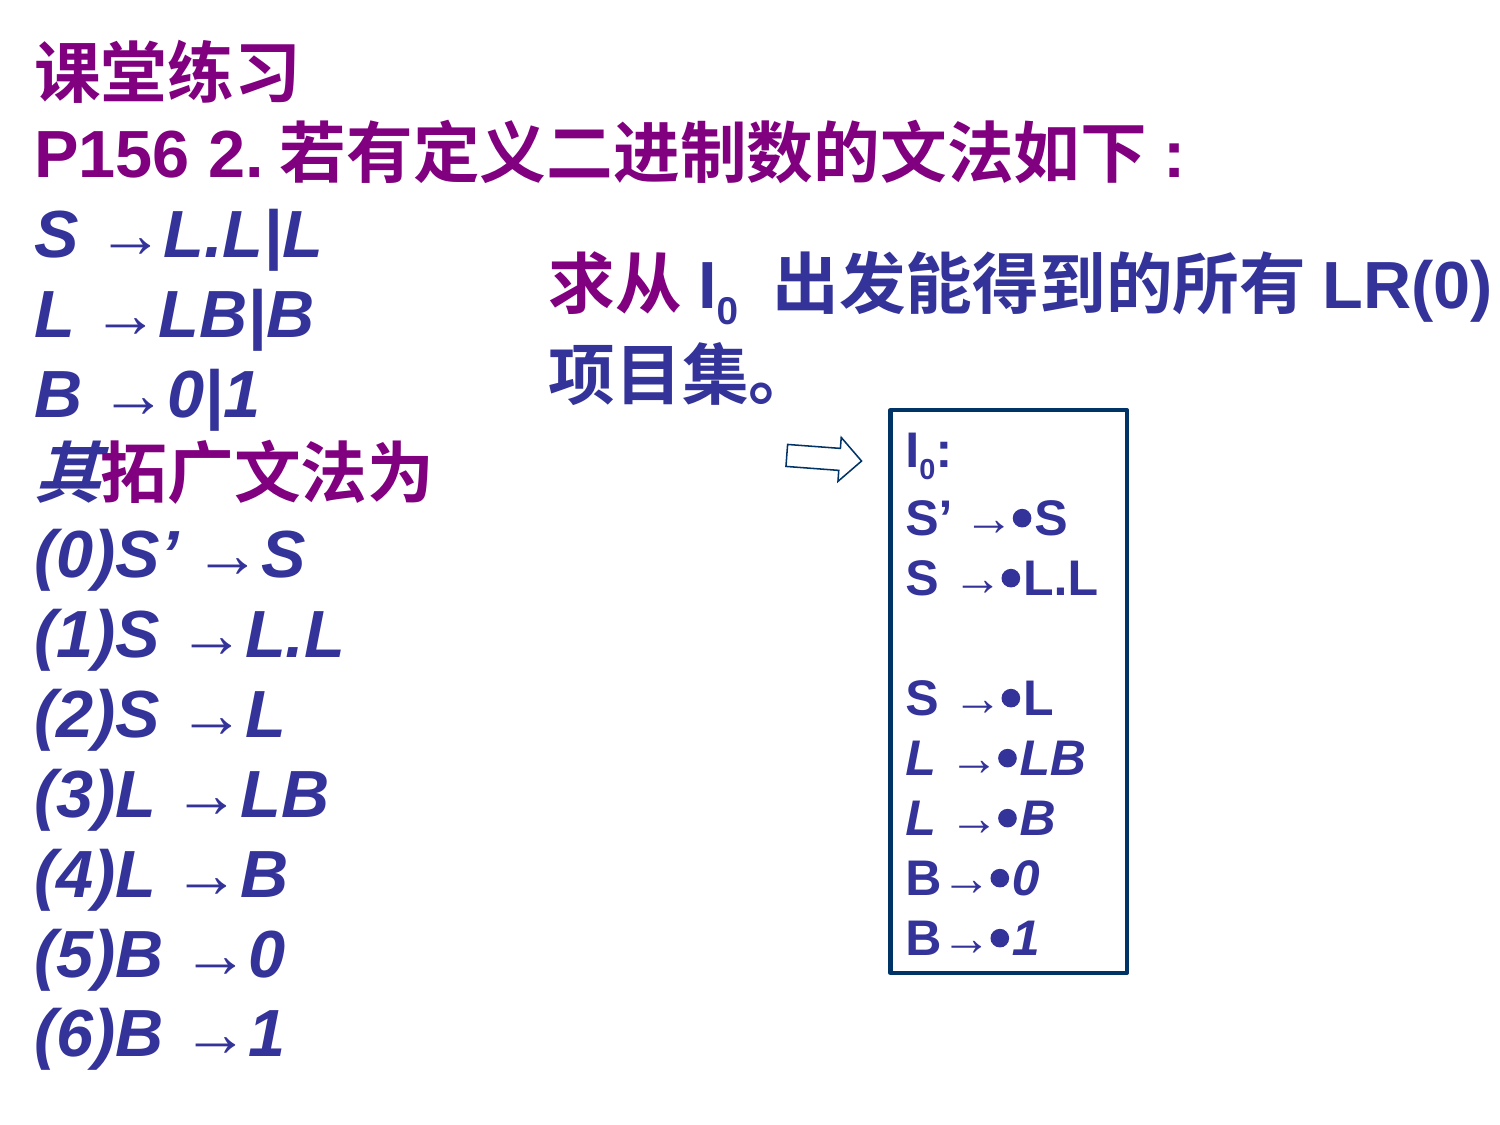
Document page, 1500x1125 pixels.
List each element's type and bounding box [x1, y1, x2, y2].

text_box [19, 23, 1500, 1078]
